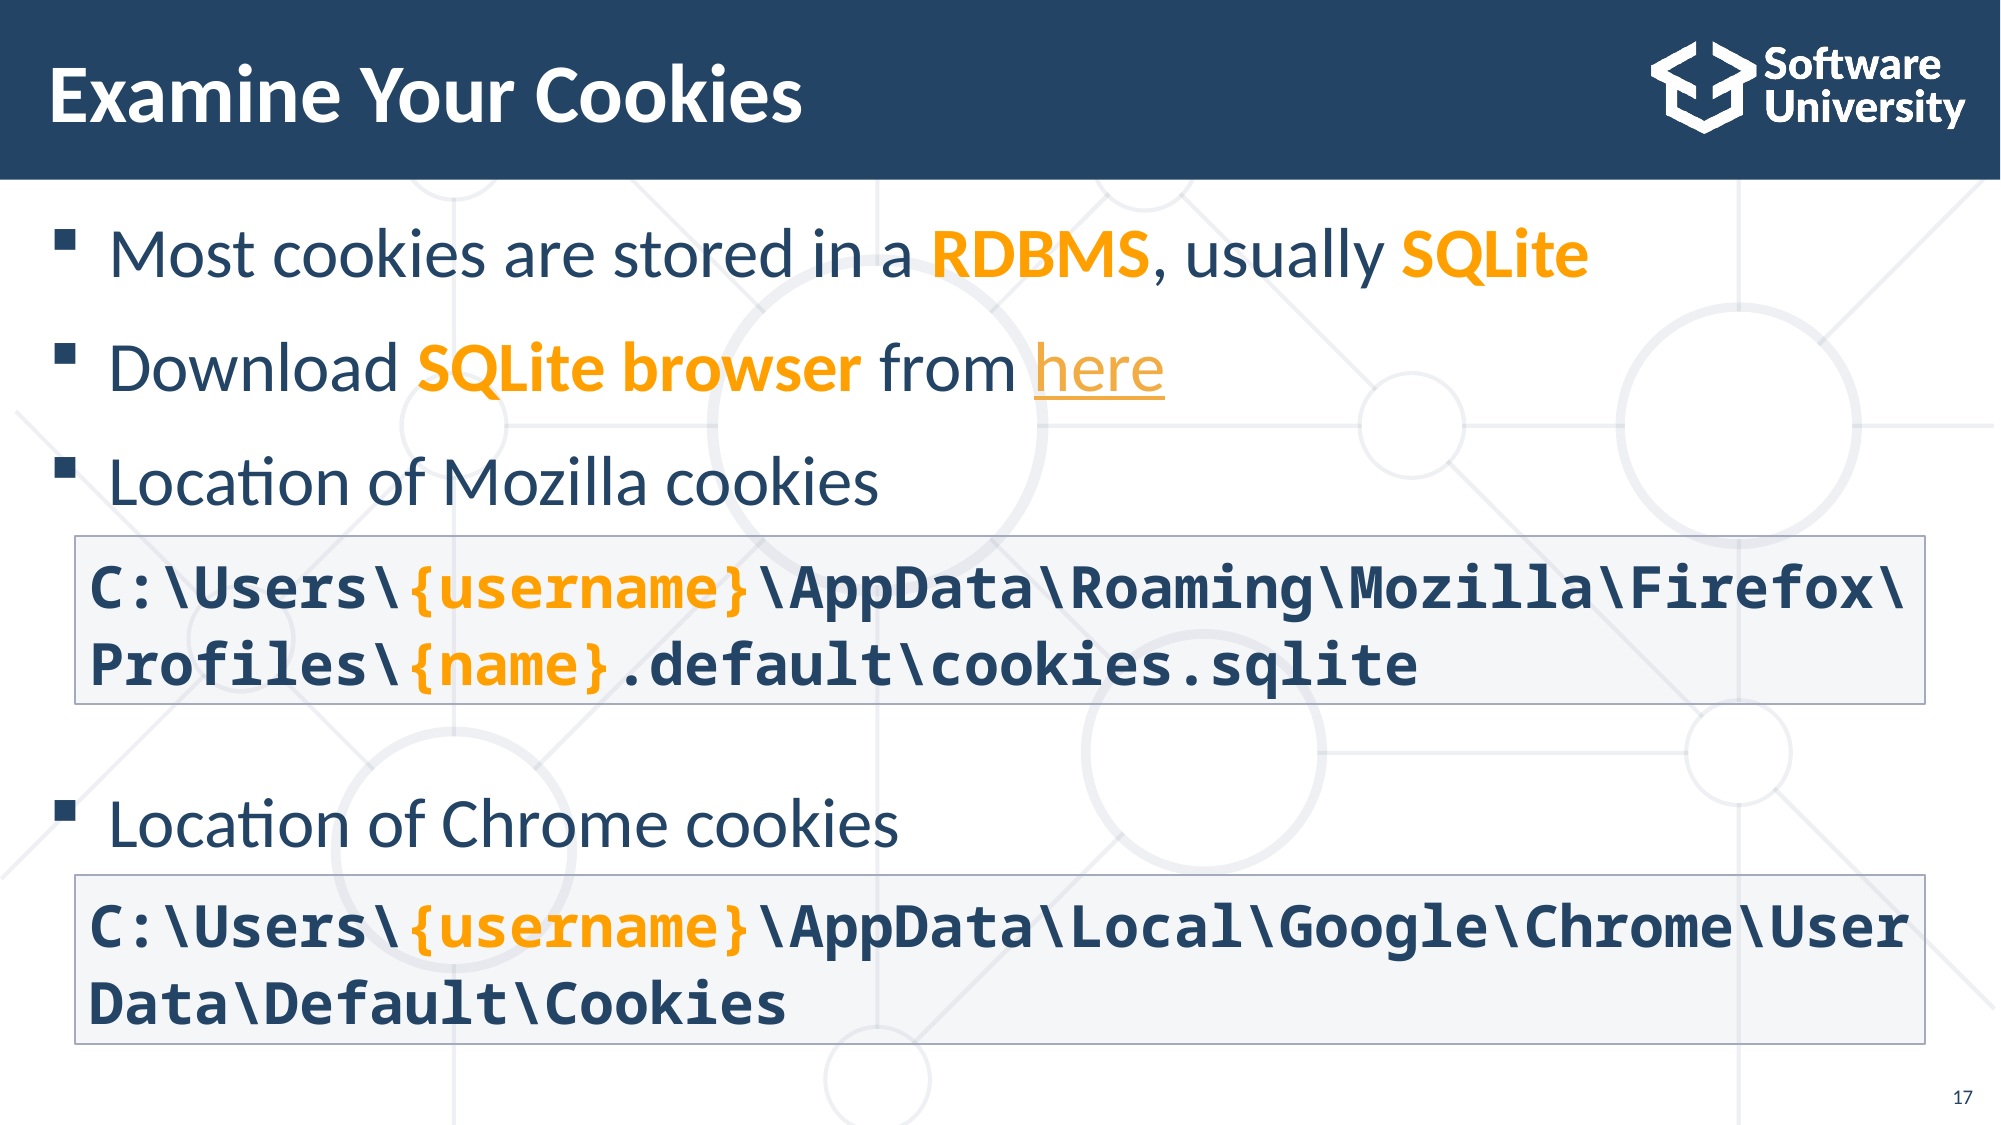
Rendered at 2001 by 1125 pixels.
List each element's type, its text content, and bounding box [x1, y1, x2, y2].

picture [1651, 41, 1966, 134]
text_box C:\Users\{username}\AppData\Local\Google\Chrome\User Data\Default\Cookies [75, 874, 1925, 1044]
slide_number 17 [1927, 1067, 1989, 1117]
title Examine Your Cookies [31, 16, 1625, 162]
list Most cookies are stored in a RDBMS, usually SQLite Download SQLite browser from here Location of Mozilla cookies Location of Chrome cookies [31, 196, 1970, 1050]
text_box C:\Users\{username}\AppData\Roaming\Mozilla\Firefox\Profiles\{name}.default\cookies.sqlite [74, 535, 1925, 705]
